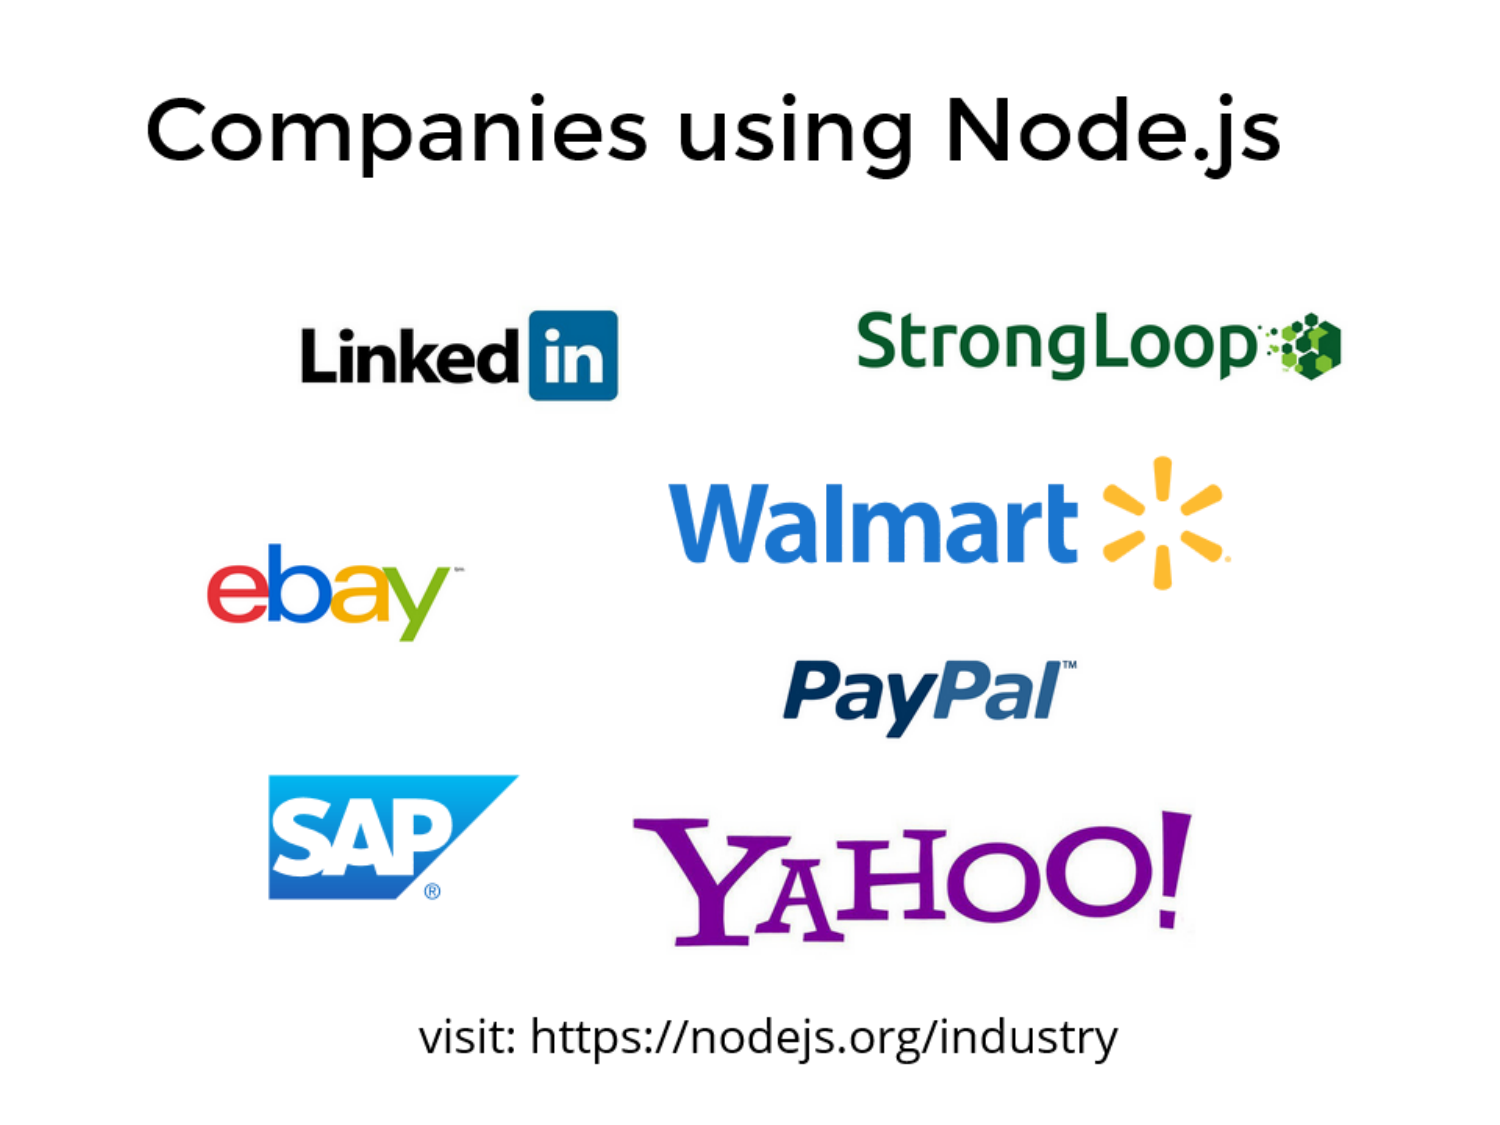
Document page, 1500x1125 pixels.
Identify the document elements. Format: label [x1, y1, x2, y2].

picture [41, 30, 1458, 1094]
